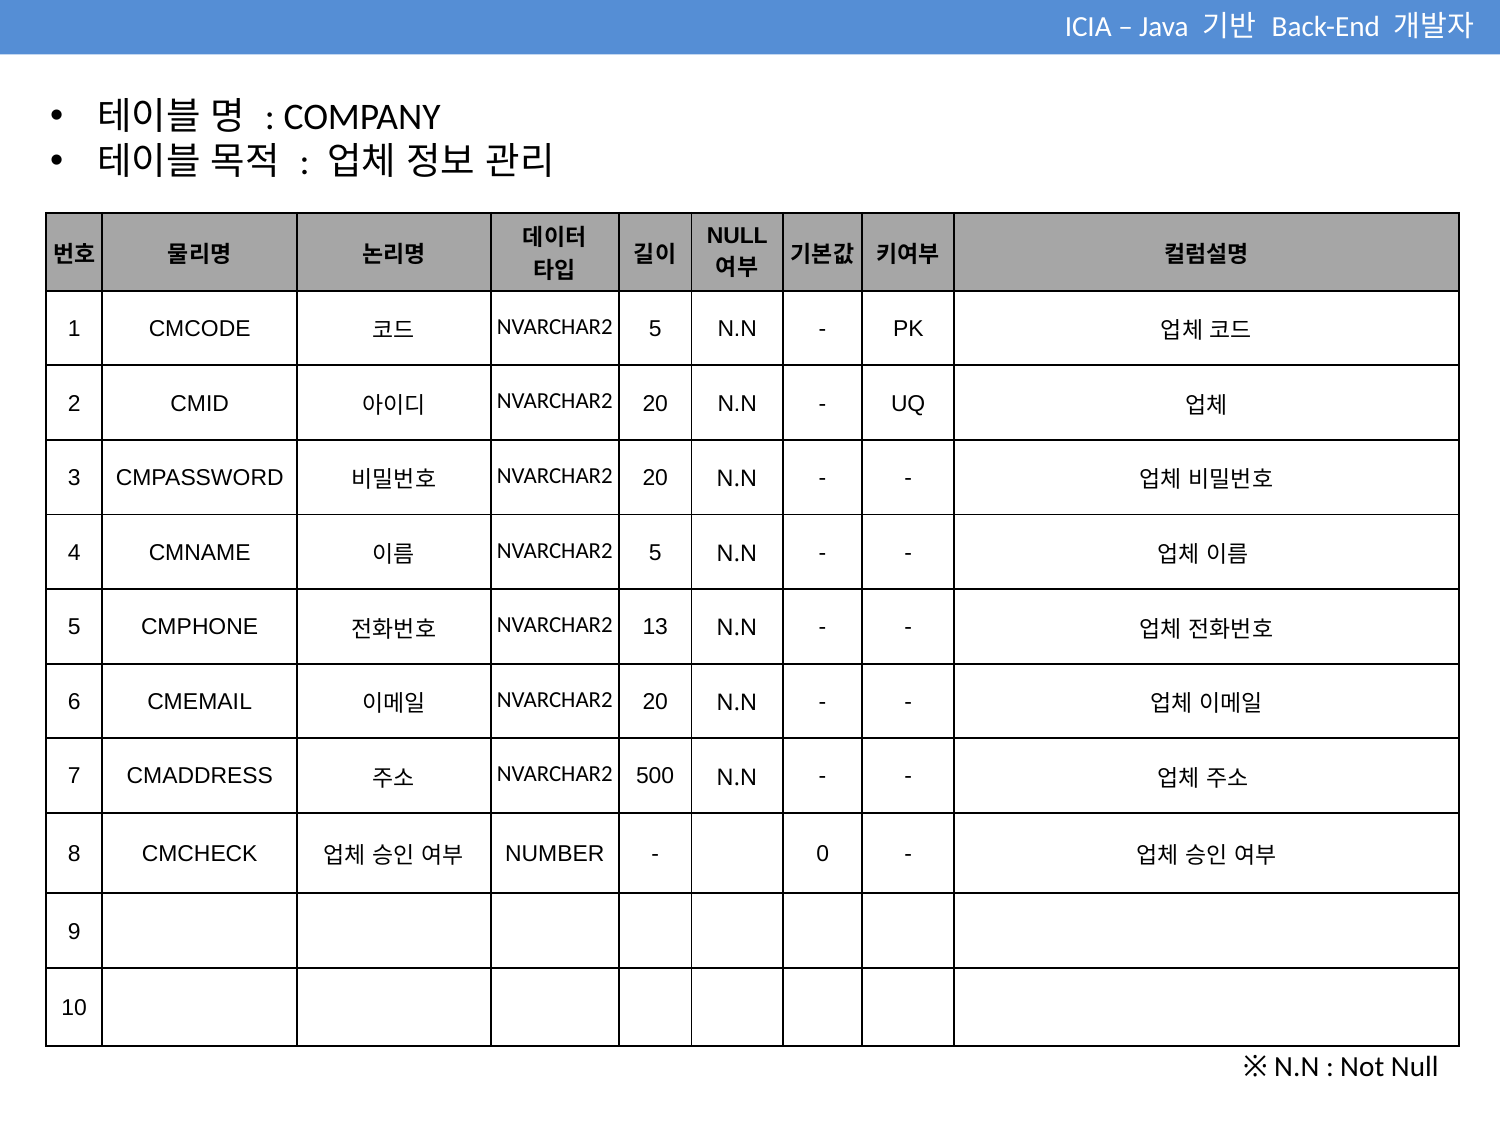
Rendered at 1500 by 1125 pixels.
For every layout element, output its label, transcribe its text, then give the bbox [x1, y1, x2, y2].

table_cell NVARCHAR2 [492, 739, 618, 812]
table_cell CMNAME [103, 515, 296, 588]
table_cell CMPASSWORD [103, 441, 296, 514]
table_cell [863, 894, 953, 967]
table_cell [298, 969, 490, 1045]
table_cell - [863, 814, 953, 892]
table_cell - [863, 739, 953, 812]
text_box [0, 0, 1498, 48]
table_cell 이메일 [298, 665, 490, 737]
table_cell [620, 969, 691, 1045]
table_cell UQ [863, 366, 953, 439]
table_cell [784, 894, 861, 967]
table_header 길이 [620, 214, 691, 290]
table_cell N.N [692, 739, 782, 812]
table_cell - [784, 665, 861, 737]
table_cell 아이디 [298, 366, 490, 439]
table_cell N.N [692, 441, 782, 514]
table_header 물리명 [103, 214, 296, 290]
table_cell [103, 894, 296, 967]
table_cell 5 [620, 292, 691, 364]
table_cell N.N [692, 590, 782, 663]
table_cell [492, 969, 618, 1045]
table_cell [784, 969, 861, 1045]
table_cell 업체 [955, 366, 1458, 439]
table_cell 4 [47, 515, 101, 588]
text_box ※ N.N : Not Null [1221, 1040, 1454, 1091]
table_cell 5 [620, 515, 691, 588]
table_cell - [863, 665, 953, 737]
table_header 논리명 [298, 214, 490, 290]
table_cell [955, 894, 1458, 967]
table_cell N.N [692, 292, 782, 364]
table_cell 코드 [298, 292, 490, 364]
table_cell - [784, 441, 861, 514]
table_cell NVARCHAR2 [492, 515, 618, 588]
table_cell 업체 주소 [955, 739, 1458, 812]
table_cell [955, 969, 1458, 1045]
table_cell - [863, 515, 953, 588]
table_cell [692, 814, 782, 892]
table_cell NVARCHAR2 [492, 590, 618, 663]
table_cell 0 [784, 814, 861, 892]
table_cell 비밀번호 [298, 441, 490, 514]
table_cell N.N [692, 515, 782, 588]
table_cell 8 [47, 814, 101, 892]
text_box 테이블 명 : COMPANY 테이블 목적 : 업체 정보 관리 [35, 84, 1460, 190]
table_cell NUMBER [492, 814, 618, 892]
table_cell 10 [47, 969, 101, 1045]
table_cell [103, 969, 296, 1045]
table_cell NVARCHAR2 [492, 292, 618, 364]
table_cell - [620, 814, 691, 892]
table_cell 업체 승인 여부 [298, 814, 490, 892]
table_cell - [784, 292, 861, 364]
table_cell 500 [620, 739, 691, 812]
table_cell 20 [620, 665, 691, 737]
table_cell 3 [47, 441, 101, 514]
table_cell 업체 비밀번호 [955, 441, 1458, 514]
table_header NULL 여부 [692, 214, 782, 290]
table_cell 전화번호 [298, 590, 490, 663]
table_cell - [784, 590, 861, 663]
table_cell [692, 969, 782, 1045]
table_cell 9 [47, 894, 101, 967]
table_cell CMID [103, 366, 296, 439]
table_cell N.N [692, 366, 782, 439]
table_cell - [863, 441, 953, 514]
table_cell 이름 [298, 515, 490, 588]
table_cell NVARCHAR2 [492, 441, 618, 514]
table_cell - [863, 590, 953, 663]
table_cell 업체 코드 [955, 292, 1458, 364]
table_cell - [784, 515, 861, 588]
table_header 기본값 [784, 214, 861, 290]
table_cell N.N [692, 665, 782, 737]
table_header 데이터 타입 [492, 214, 618, 290]
table_cell 20 [620, 366, 691, 439]
table_header 키여부 [863, 214, 953, 290]
table_header 컬럼설명 [955, 214, 1458, 290]
table_cell [863, 969, 953, 1045]
table_cell CMPHONE [103, 590, 296, 663]
table_cell [620, 894, 691, 967]
table_cell 6 [47, 665, 101, 737]
table_cell PK [863, 292, 953, 364]
table_cell 2 [47, 366, 101, 439]
table_cell [298, 894, 490, 967]
table_cell 7 [47, 739, 101, 812]
table_cell [692, 894, 782, 967]
table_cell 주소 [298, 739, 490, 812]
table_cell - [784, 366, 861, 439]
table_cell CMCODE [103, 292, 296, 364]
table_cell 업체 전화번호 [955, 590, 1458, 663]
table_header 번호 [47, 214, 101, 290]
table_cell NVARCHAR2 [492, 366, 618, 439]
table_cell [492, 894, 618, 967]
table_cell CMCHECK [103, 814, 296, 892]
table_cell CMEMAIL [103, 665, 296, 737]
table_cell 1 [47, 292, 101, 364]
table_cell 13 [620, 590, 691, 663]
table_cell CMADDRESS [103, 739, 296, 812]
table_cell 업체 이름 [955, 515, 1458, 588]
table_cell 업체 승인 여부 [955, 814, 1458, 892]
table_cell 업체 이메일 [955, 665, 1458, 737]
table_cell - [784, 739, 861, 812]
table_cell 5 [47, 590, 101, 663]
table_cell 20 [620, 441, 691, 514]
table_cell NVARCHAR2 [492, 665, 618, 737]
